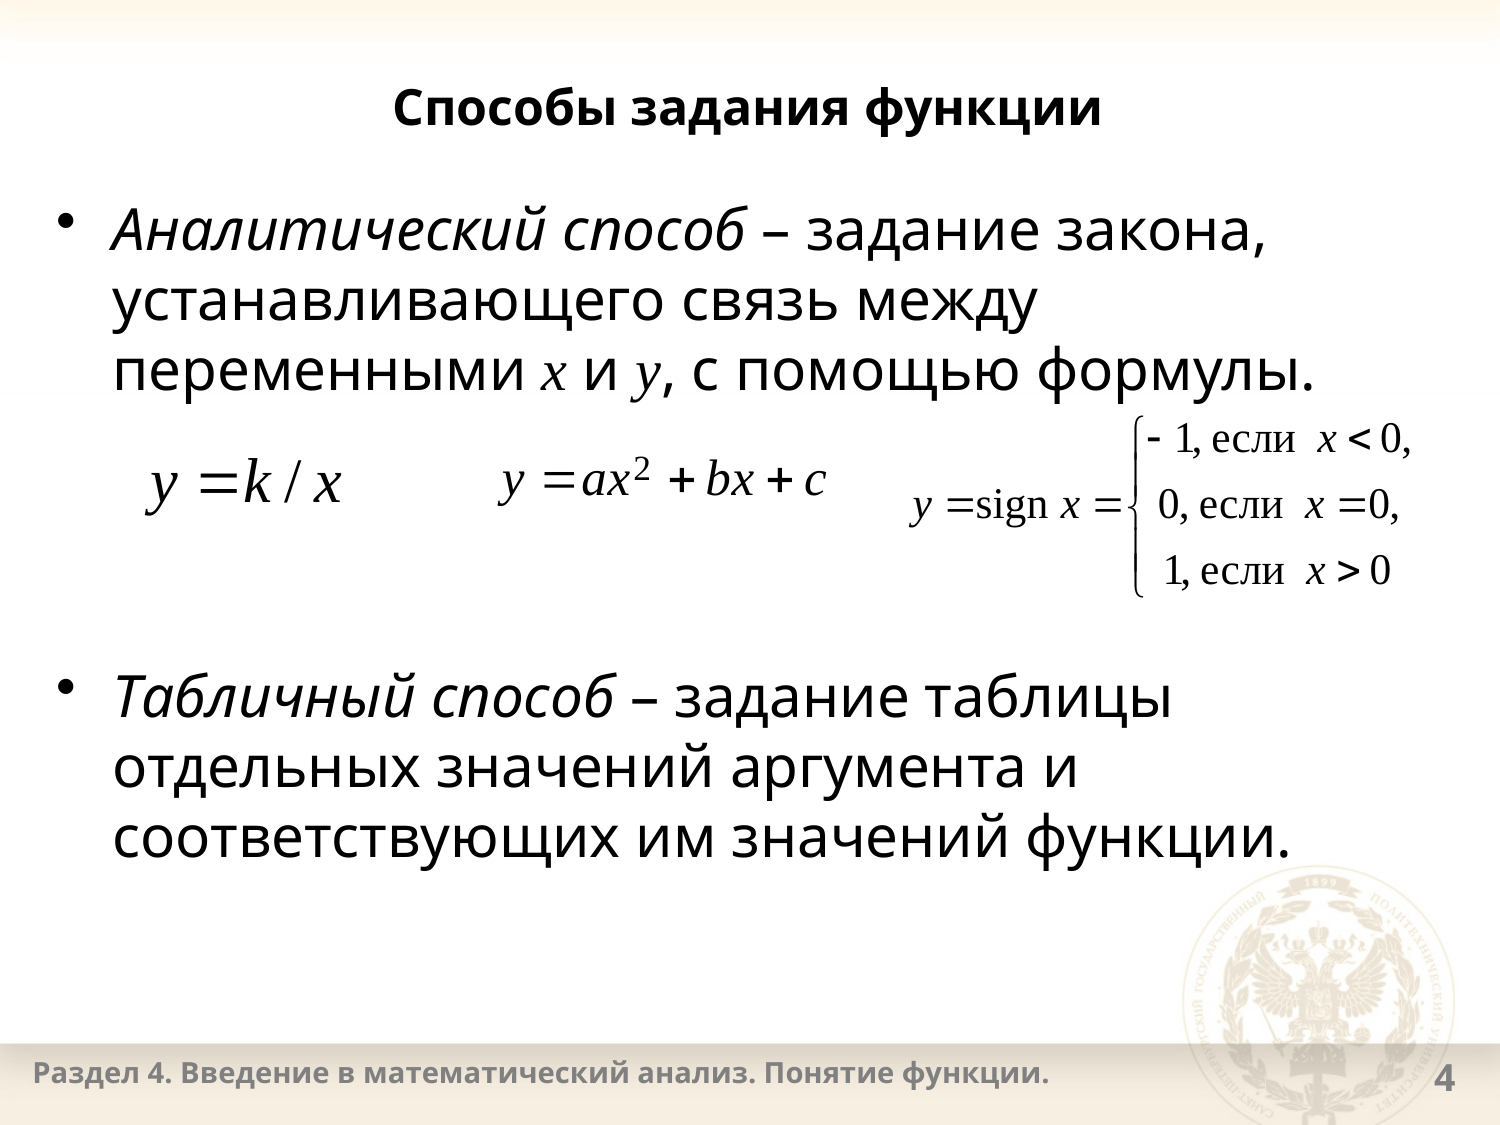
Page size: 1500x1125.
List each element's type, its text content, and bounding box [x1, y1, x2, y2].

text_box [903, 408, 1416, 607]
slide_number 4 [1377, 1046, 1471, 1125]
title Способы задания функции [39, 28, 1457, 183]
footer Раздел 4. Введение в математический анализ. Понятие функции. [17, 1046, 1377, 1125]
picture [0, 1, 1500, 1125]
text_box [489, 444, 836, 516]
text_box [135, 444, 352, 528]
list Аналитический способ – задание закона, устанавливающего связь между переменными х и y, с помощью формулы. Табличный способ – задание таблицы отдельных значений аргумента и соответствующих им значений функции. [41, 184, 1459, 1012]
